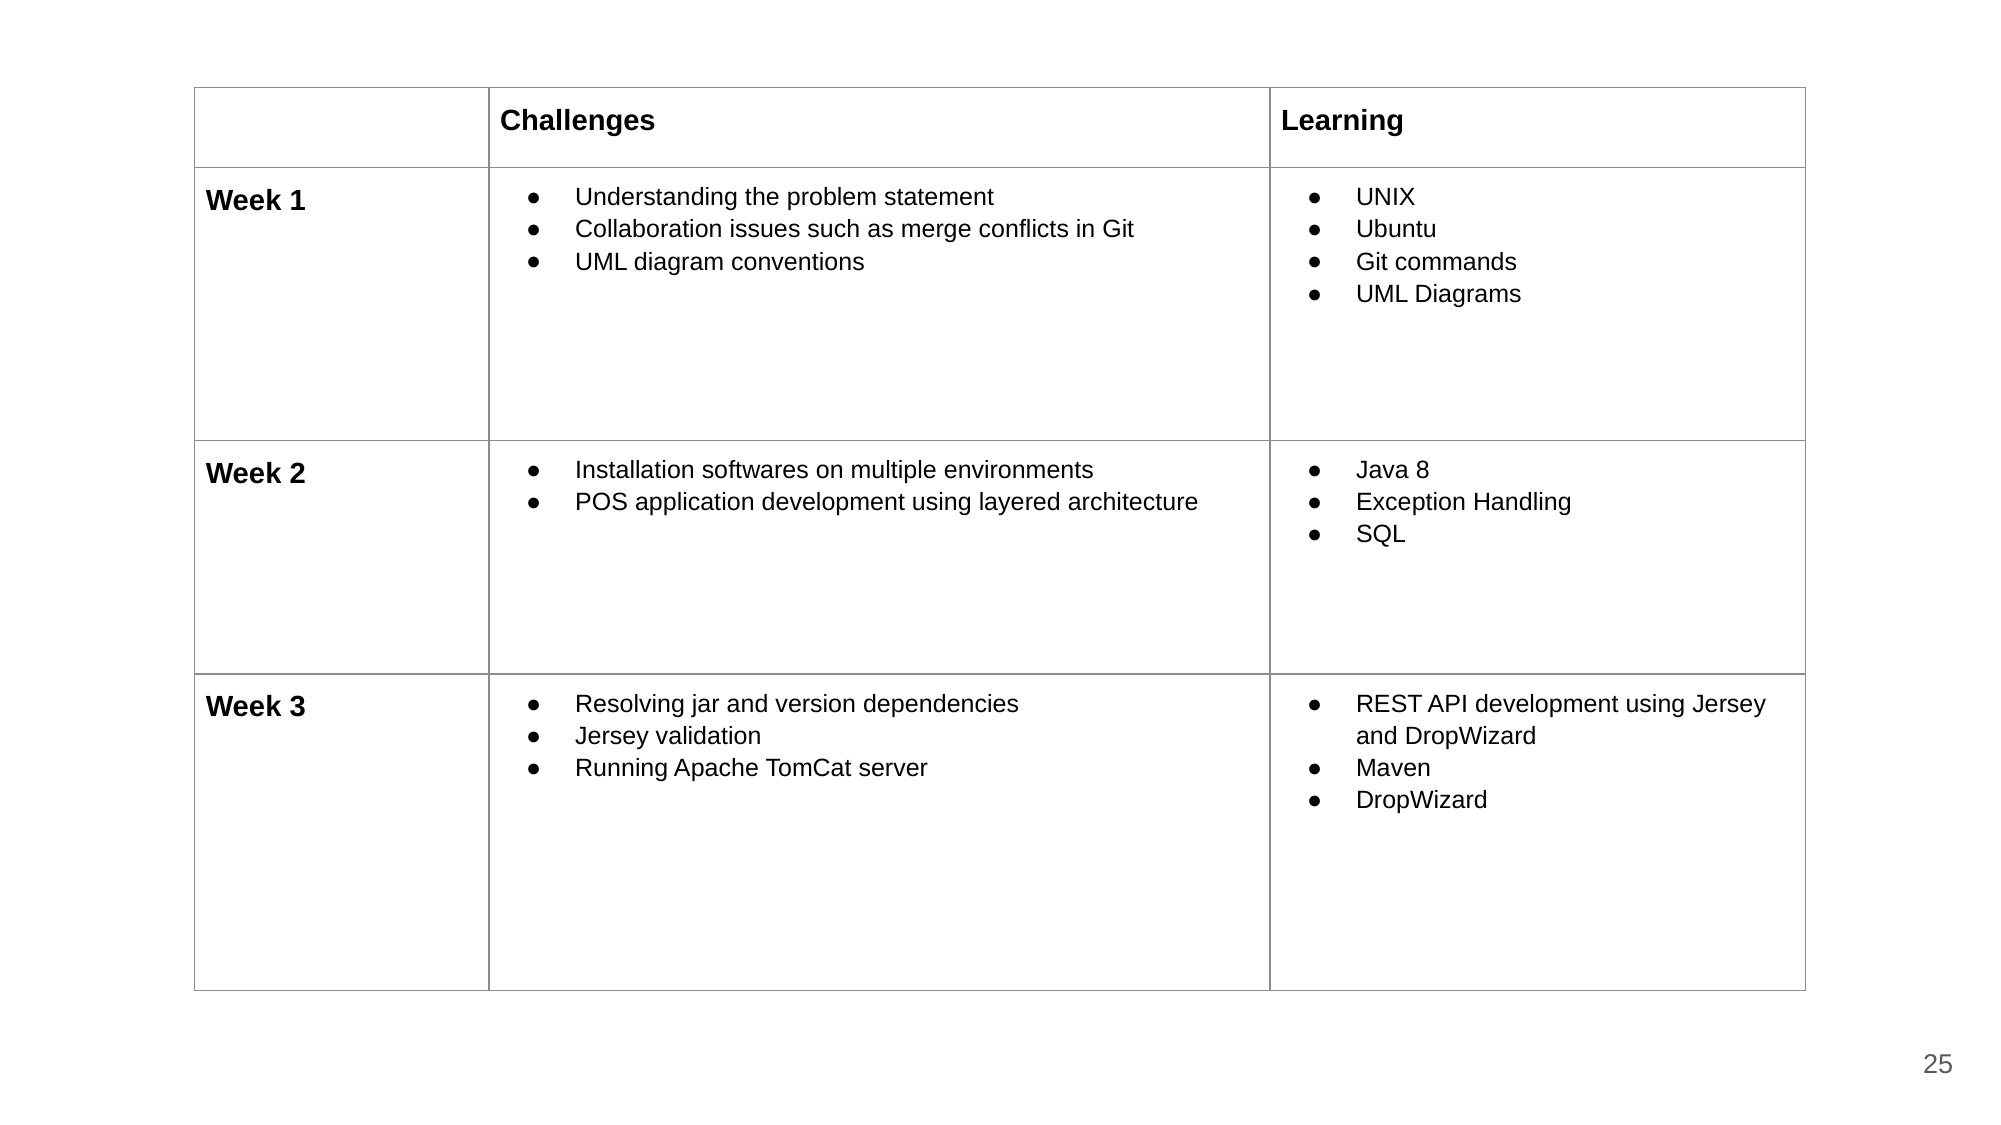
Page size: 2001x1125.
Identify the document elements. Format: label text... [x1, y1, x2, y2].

table_header Learning [1271, 88, 1805, 167]
table_cell Installation softwares on multiple environments POS application development using layered architecture [490, 441, 1269, 673]
table_cell Resolving jar and version dependencies Jersey validation Running Apache TomCat server [490, 675, 1269, 990]
table_header [195, 88, 488, 167]
table_cell Week 3 [195, 675, 488, 990]
table_cell Week 2 [195, 441, 488, 673]
table_cell REST API development using Jersey and DropWizard Maven DropWizard [1271, 675, 1805, 990]
table_cell UNIX Ubuntu Git commands UML Diagrams [1271, 168, 1805, 440]
table_cell Week 1 [195, 168, 488, 440]
table_cell Java 8 Exception Handling SQL [1271, 441, 1805, 673]
table_cell Understanding the problem statement Collaboration issues such as merge conflicts in Git UML diagram conventions [490, 168, 1269, 440]
slide_number ‹#› [1853, 1019, 1974, 1106]
table_header Challenges [490, 88, 1269, 167]
